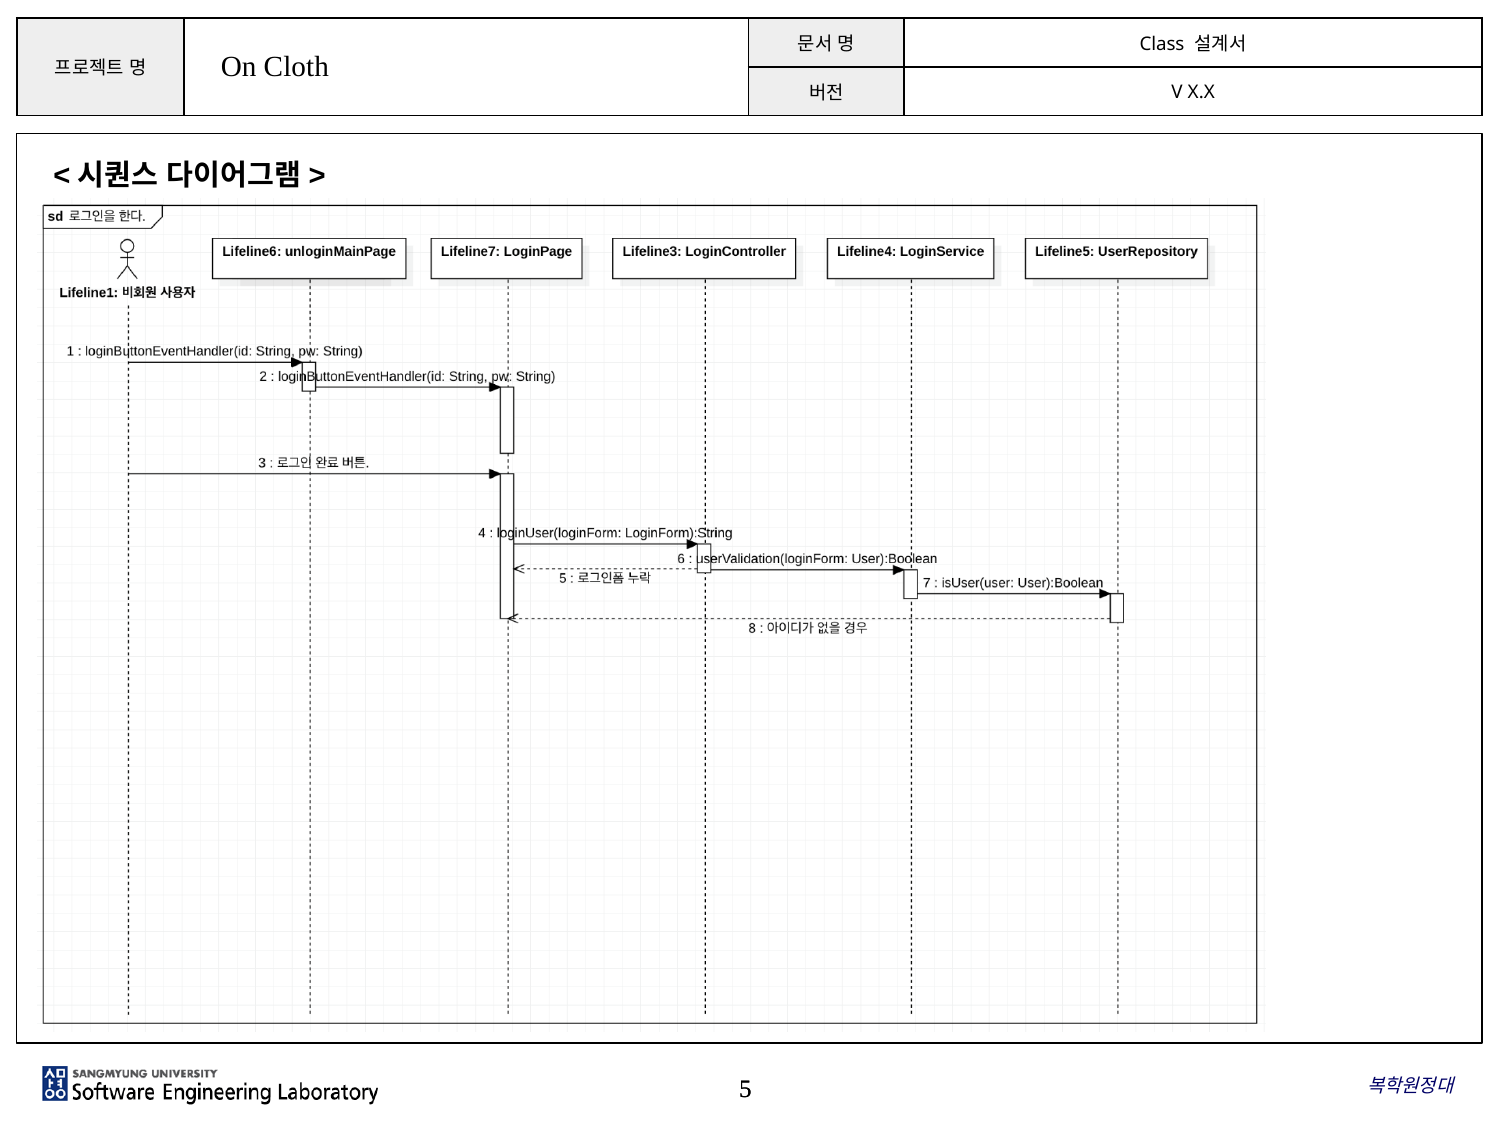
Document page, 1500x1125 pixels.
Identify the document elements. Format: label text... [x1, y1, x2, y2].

text_box <시퀀스 다이어그램> [38, 148, 341, 197]
footer 복학원정대 [994, 1060, 1454, 1110]
text_box On Cloth [206, 40, 373, 90]
picture [42, 1066, 382, 1106]
picture [37, 198, 1267, 1033]
